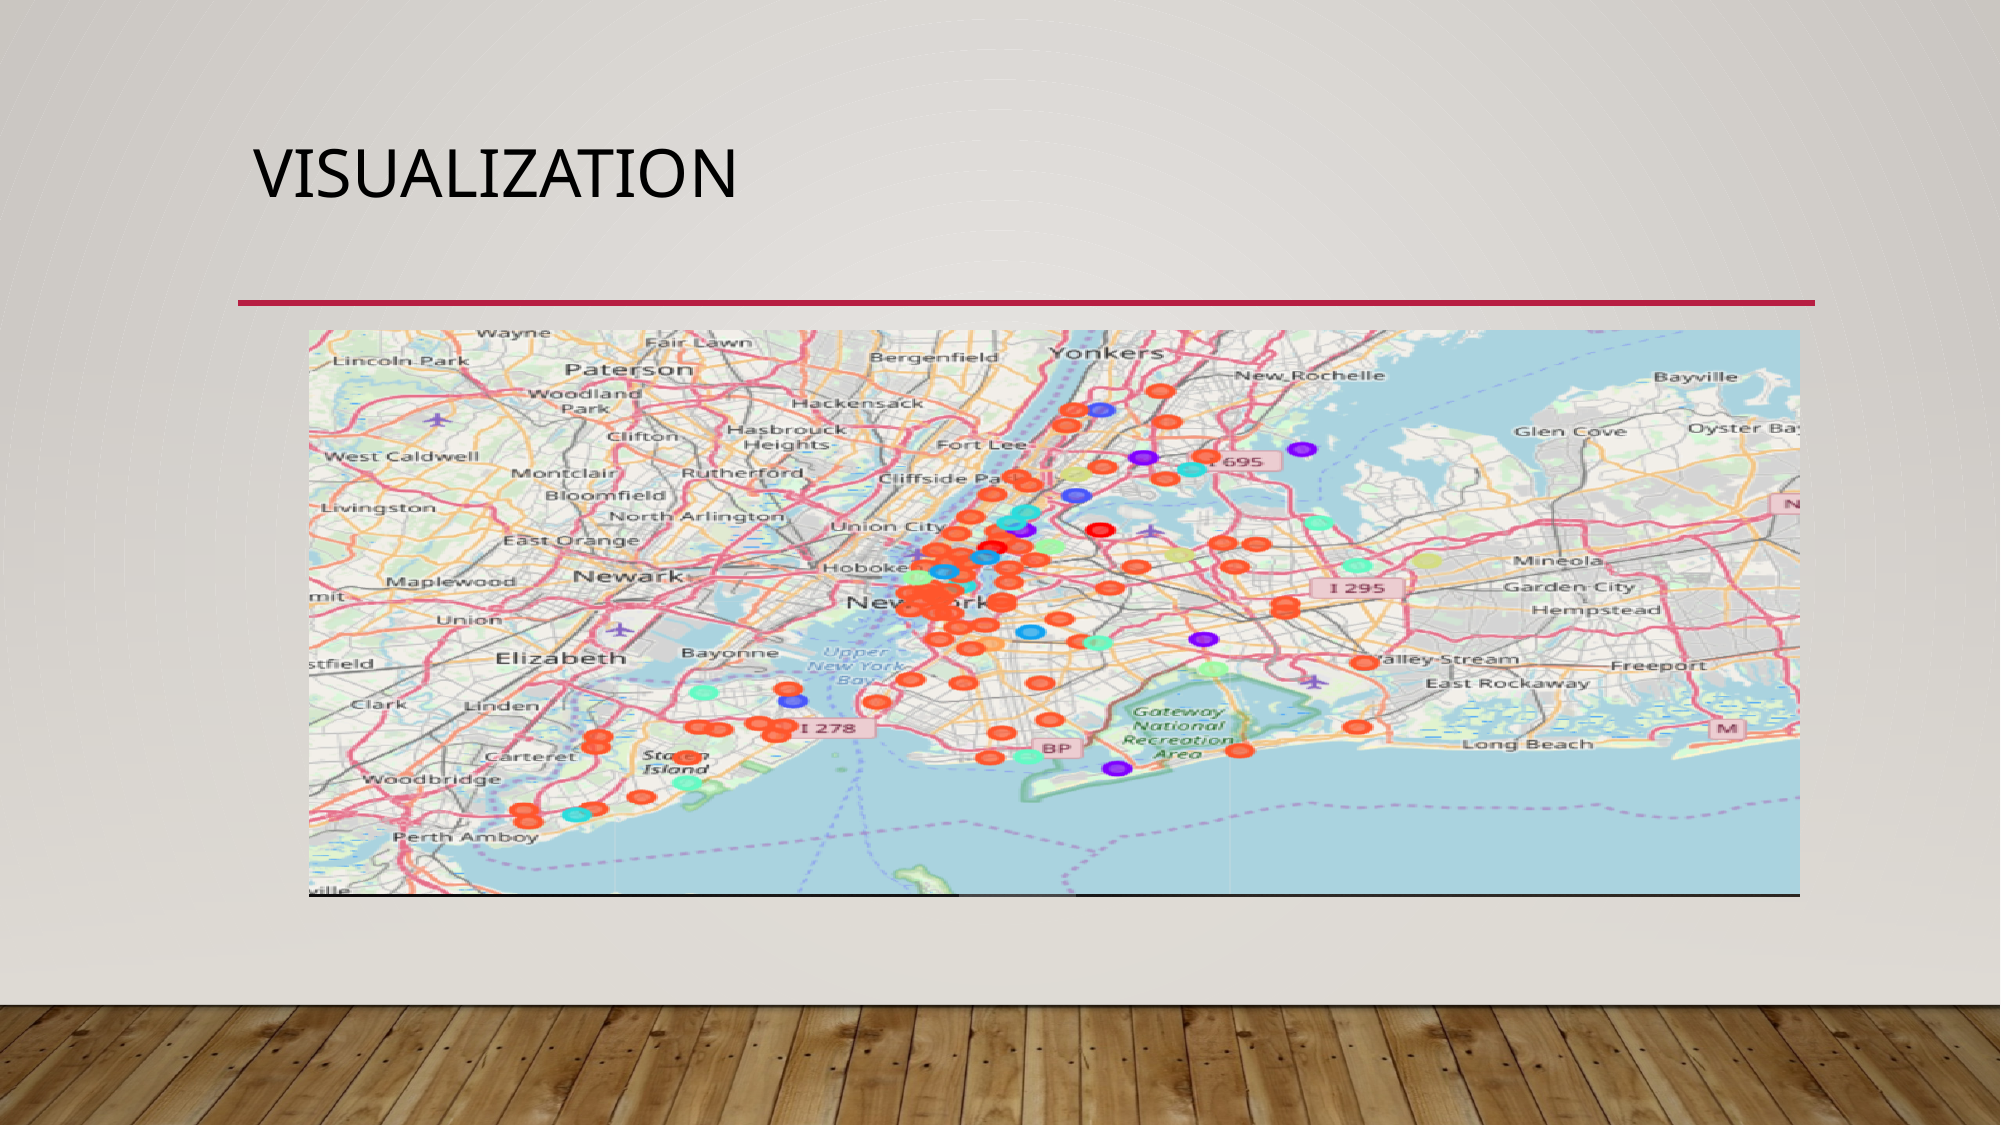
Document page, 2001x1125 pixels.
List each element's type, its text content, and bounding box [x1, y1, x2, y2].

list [309, 330, 1801, 897]
picture [0, 1005, 2000, 1125]
title Visualization [238, 131, 1814, 305]
